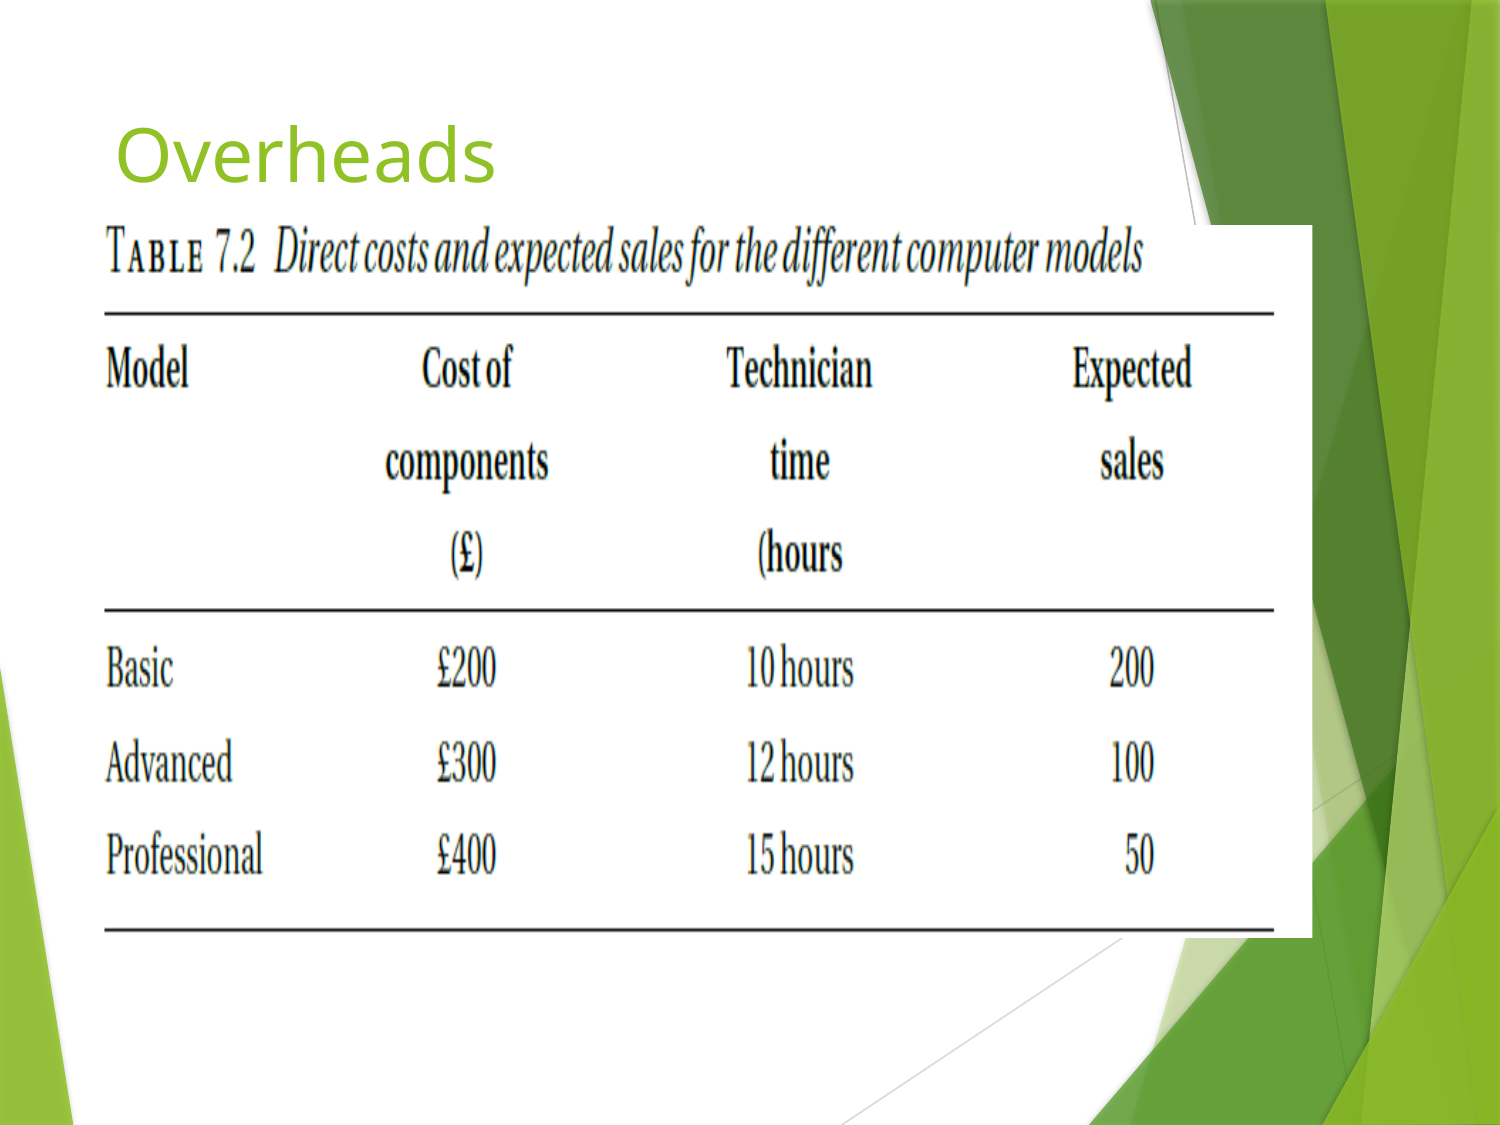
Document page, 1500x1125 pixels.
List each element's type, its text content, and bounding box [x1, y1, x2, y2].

title Overheads [99, 99, 1142, 224]
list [99, 224, 1313, 938]
